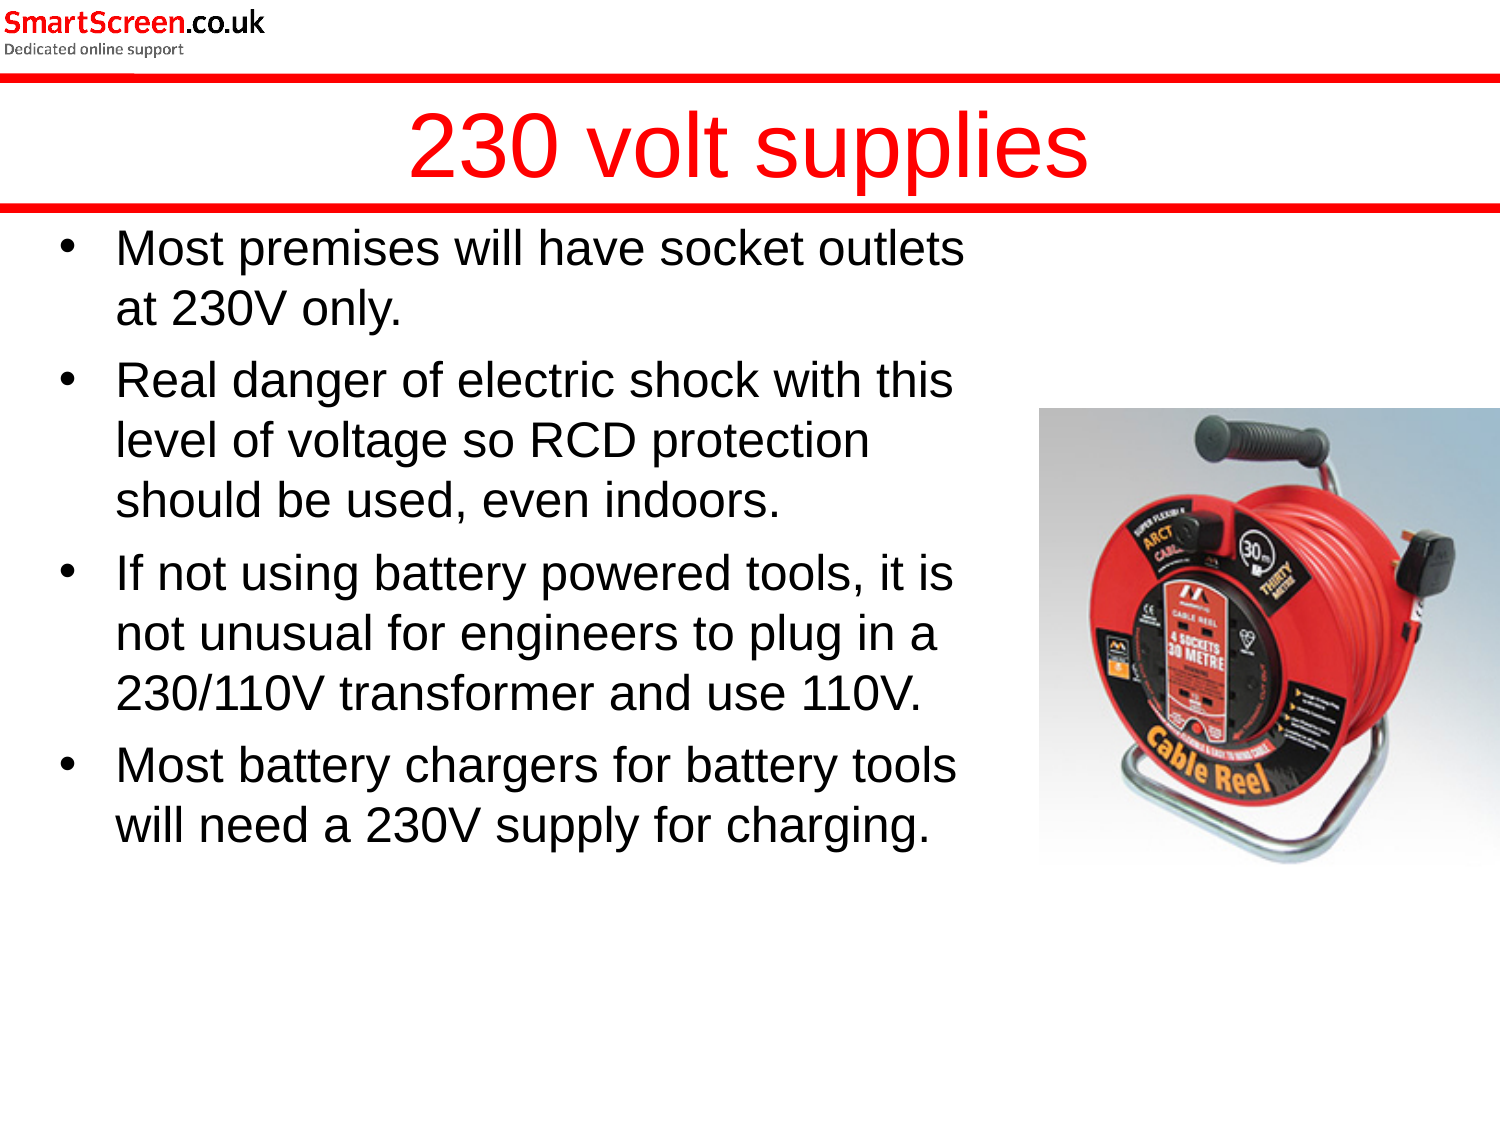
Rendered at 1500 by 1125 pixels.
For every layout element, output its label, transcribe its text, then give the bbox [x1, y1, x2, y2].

text_box Most premises will have socket outlets at 230V only. Real danger of electric shock with this level of voltage so RCD protection should be used, even indoors. If not using battery powered tools, it is not unusual for engineers to plug in a 230/110V transformer and use 110V. Most battery chargers for battery tools will need a 230V supply for charging. [0, 208, 1040, 861]
picture [4, 9, 265, 58]
title 230 volt supplies [0, 78, 1500, 209]
picture [1039, 408, 1500, 870]
